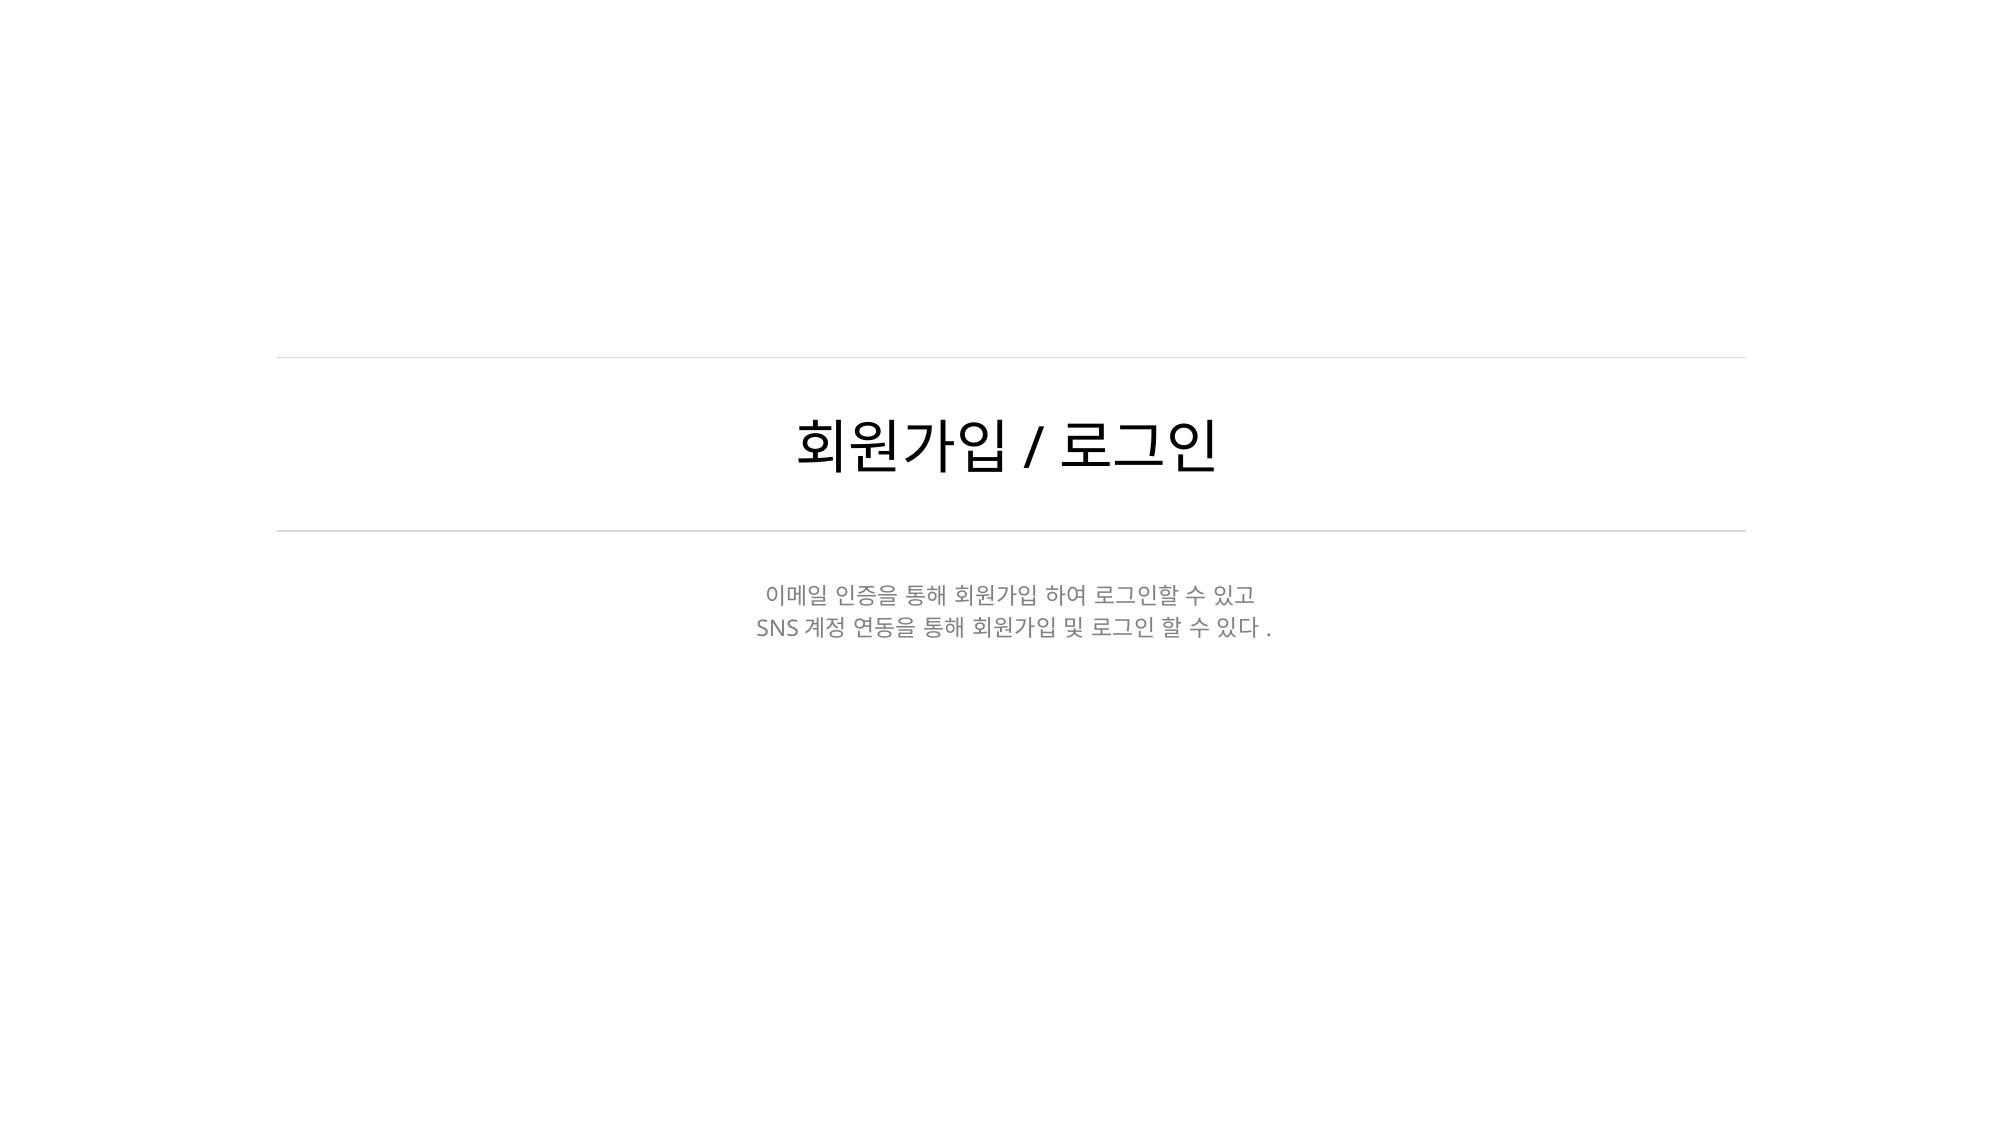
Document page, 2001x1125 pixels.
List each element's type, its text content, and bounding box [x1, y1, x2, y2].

list 이메일 인증을 통해 회원가입 하여 로그인할 수 있고 SNS계정 연동을 통해 회원가입 및 로그인 할 수 있다. [276, 546, 1746, 657]
title 회원가입/로그인 [70, 375, 1945, 515]
